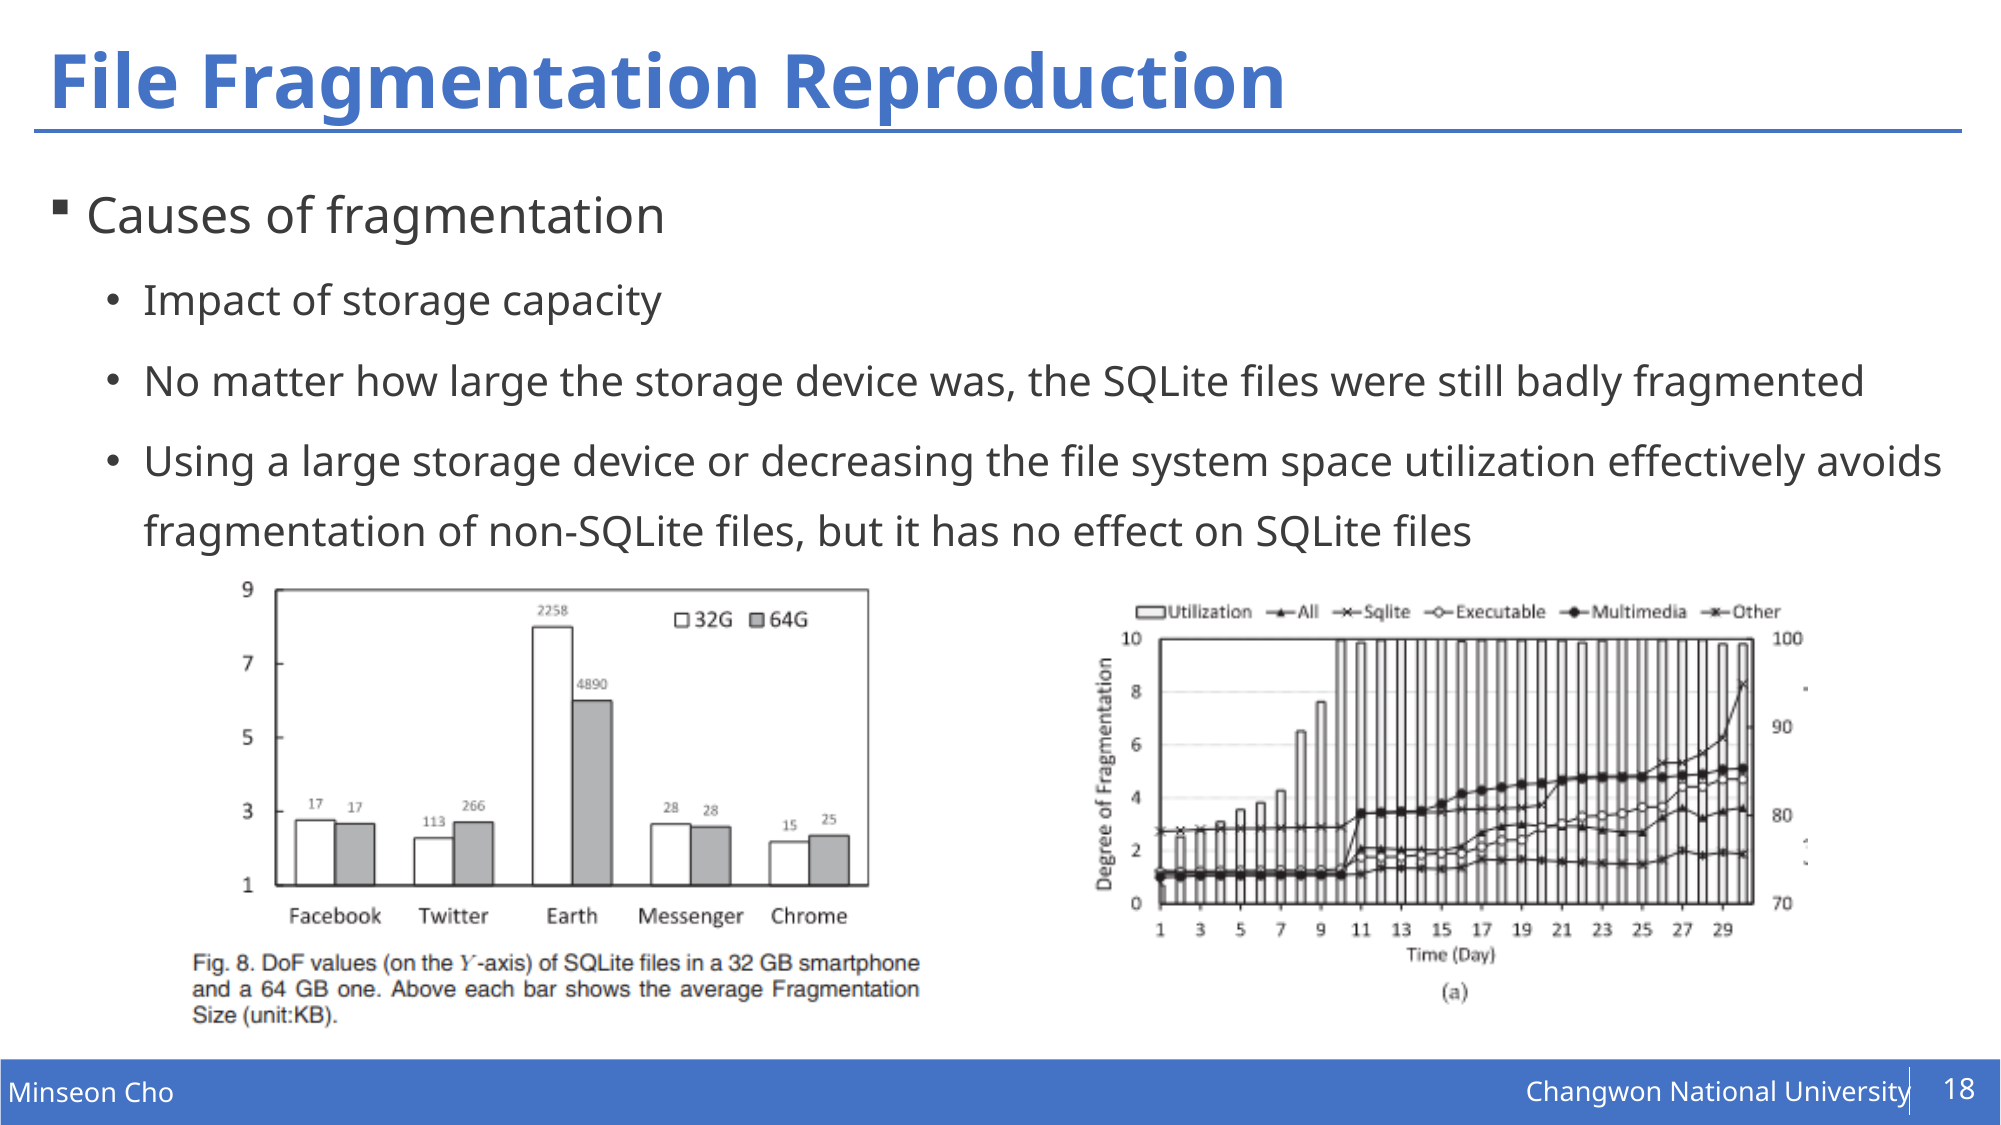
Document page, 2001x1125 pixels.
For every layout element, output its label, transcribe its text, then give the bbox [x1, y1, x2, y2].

slide_number 18 [1922, 1060, 1996, 1121]
title File Fragmentation Reproduction [33, 27, 1963, 143]
picture [1069, 562, 1808, 1012]
list Causes of fragmentation Impact of storage capacity No matter how large the storage device was, the SQLite files were still badly fragmented Using a large storage device or decreasing the file system space utilization effectively avoids fragmentation of non-SQLite files, but it has no effect on SQLite files [33, 152, 1963, 997]
picture [174, 561, 932, 1044]
